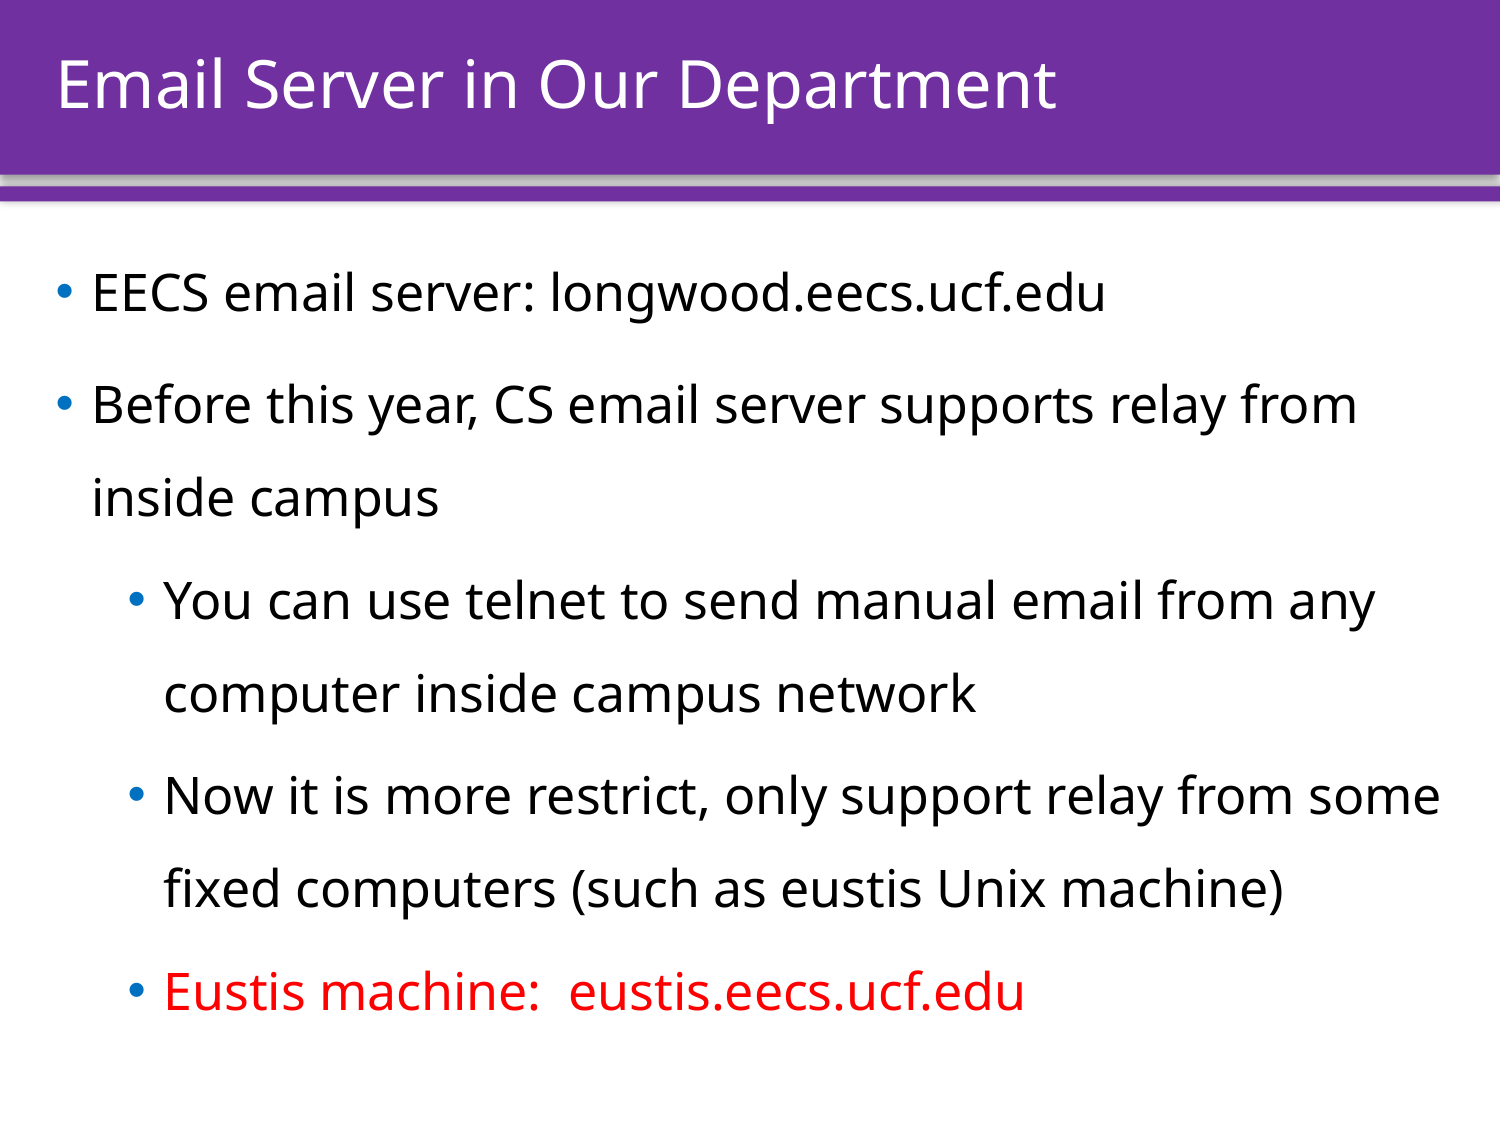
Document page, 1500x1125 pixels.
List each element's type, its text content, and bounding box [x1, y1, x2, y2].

list EECS email server: longwood.eecs.ucf.edu Before this year, CS email server supports relay from inside campus You can use telnet to send manual email from any computer inside campus network Now it is more restrict, only support relay from some fixed computers (such as eustis Unix machine) Eustis machine: eustis.eecs.ucf.edu [44, 223, 1464, 1099]
title Email Server in Our Department [44, 0, 1464, 175]
